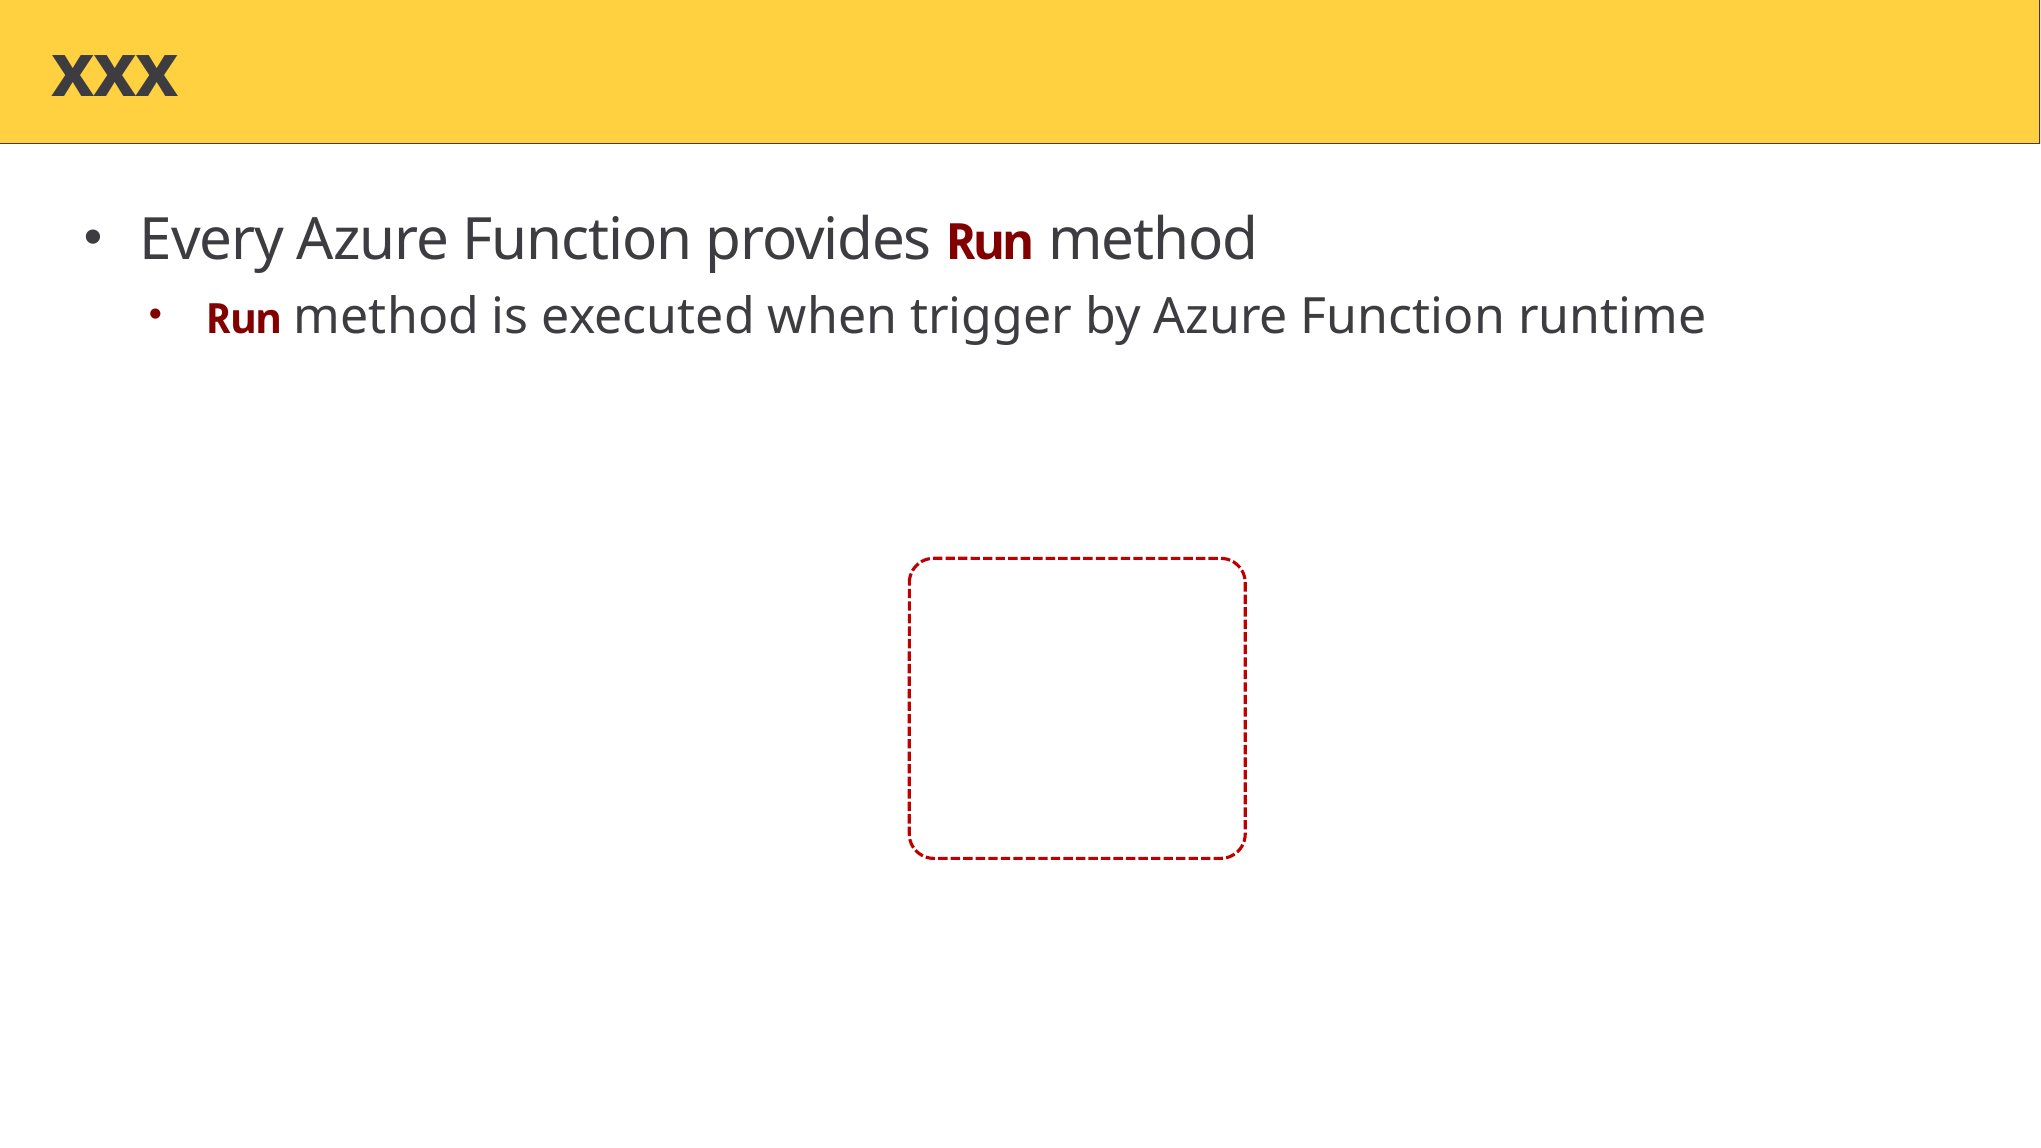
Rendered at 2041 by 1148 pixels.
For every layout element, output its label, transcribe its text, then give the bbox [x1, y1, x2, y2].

title xxx [51, 31, 1988, 113]
text_box [908, 557, 1247, 860]
list Every Azure Function provides Run method Run method is executed when trigger by Azure Function runtime [83, 201, 1988, 419]
